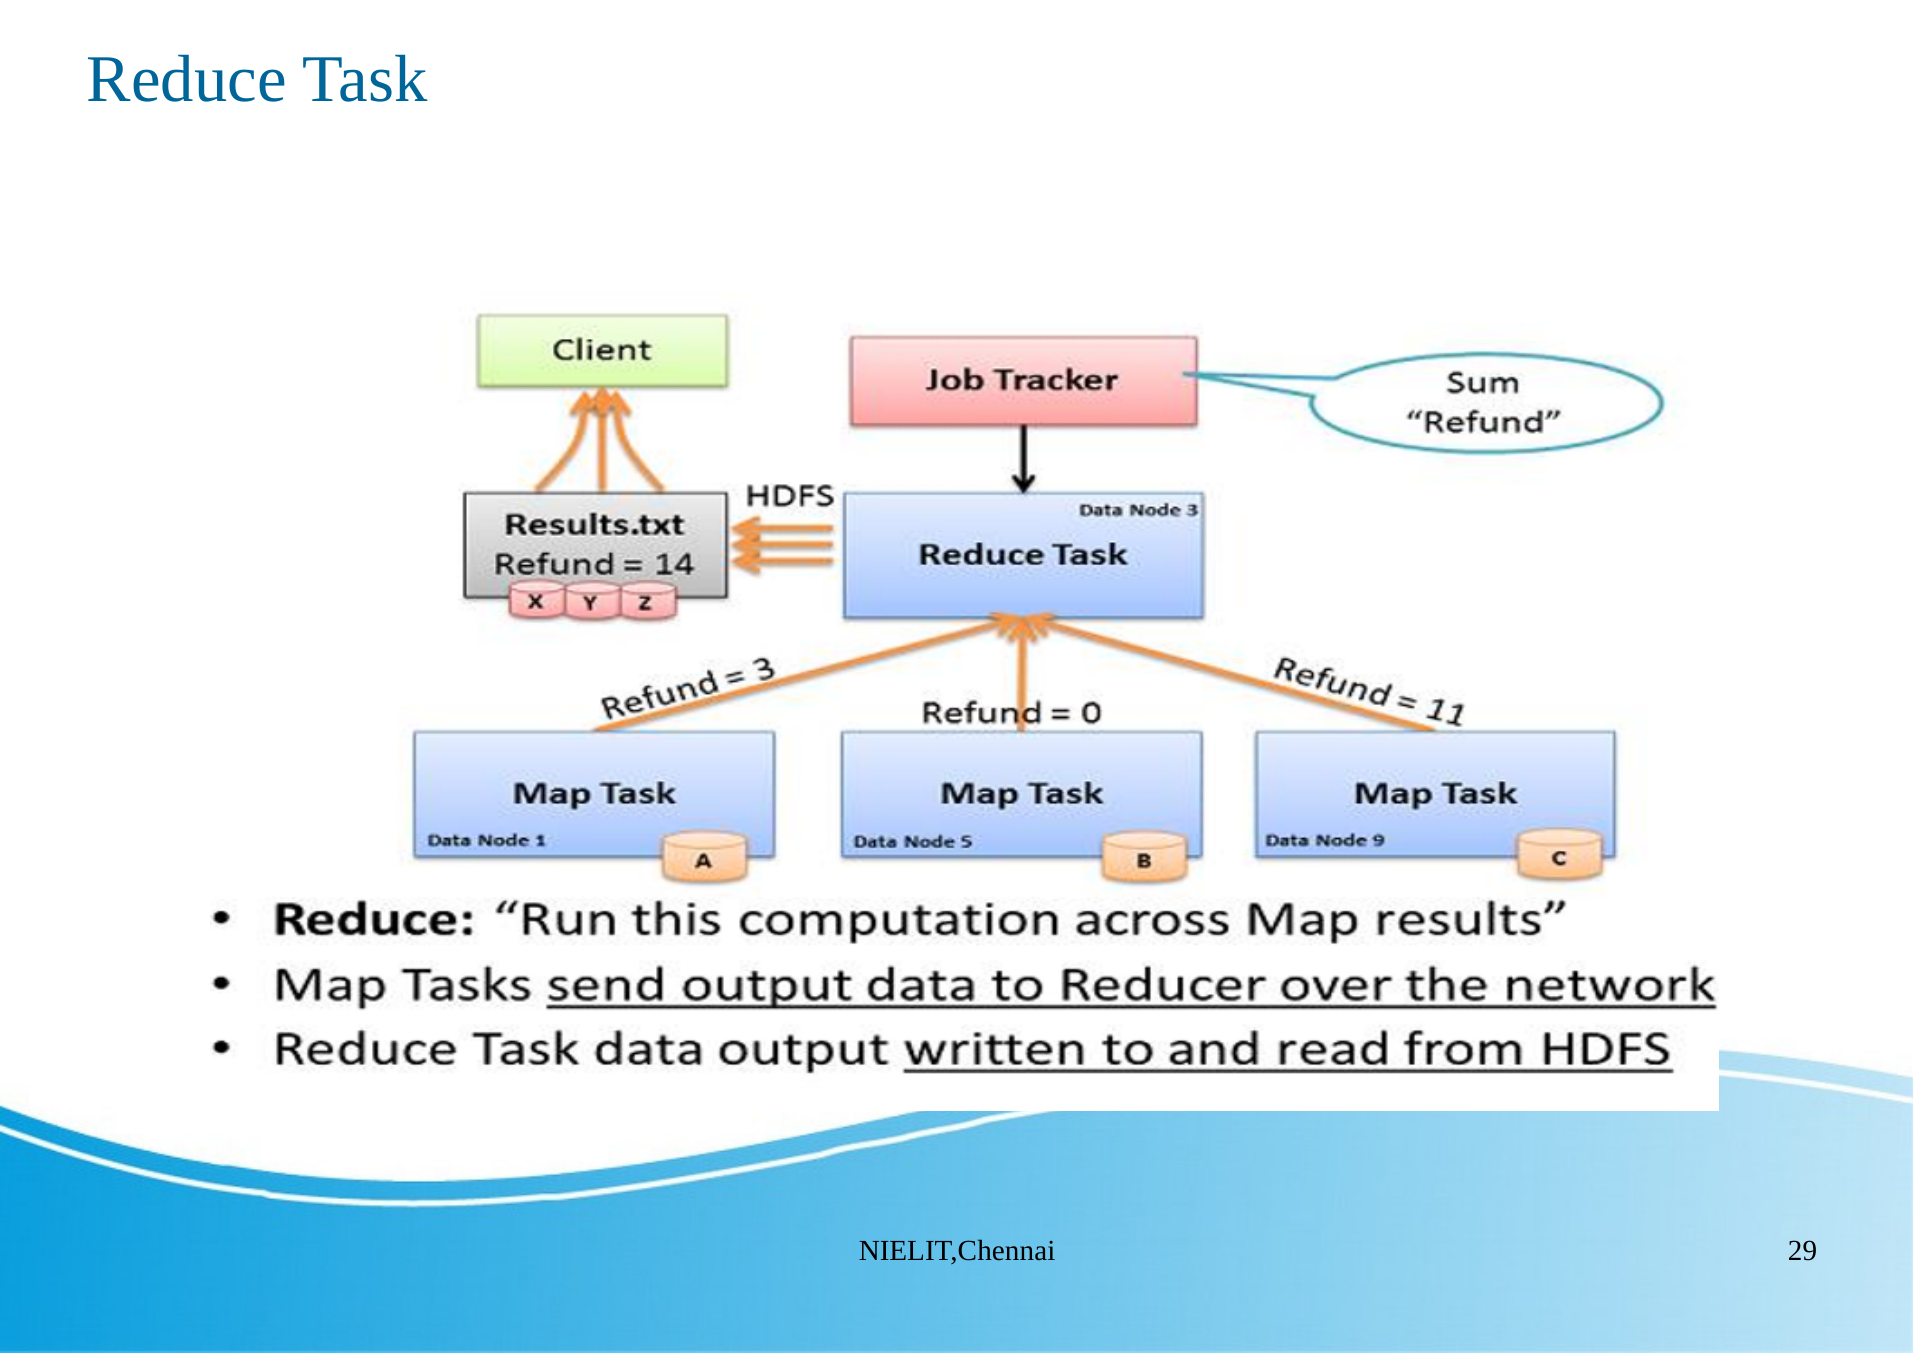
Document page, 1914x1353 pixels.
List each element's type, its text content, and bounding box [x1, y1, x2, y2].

footer NIELIT,Chennai [654, 1231, 1261, 1325]
title Reduce Task [0, 16, 624, 135]
picture [0, 205, 1914, 1353]
slide_number 29 [1371, 1231, 1818, 1325]
